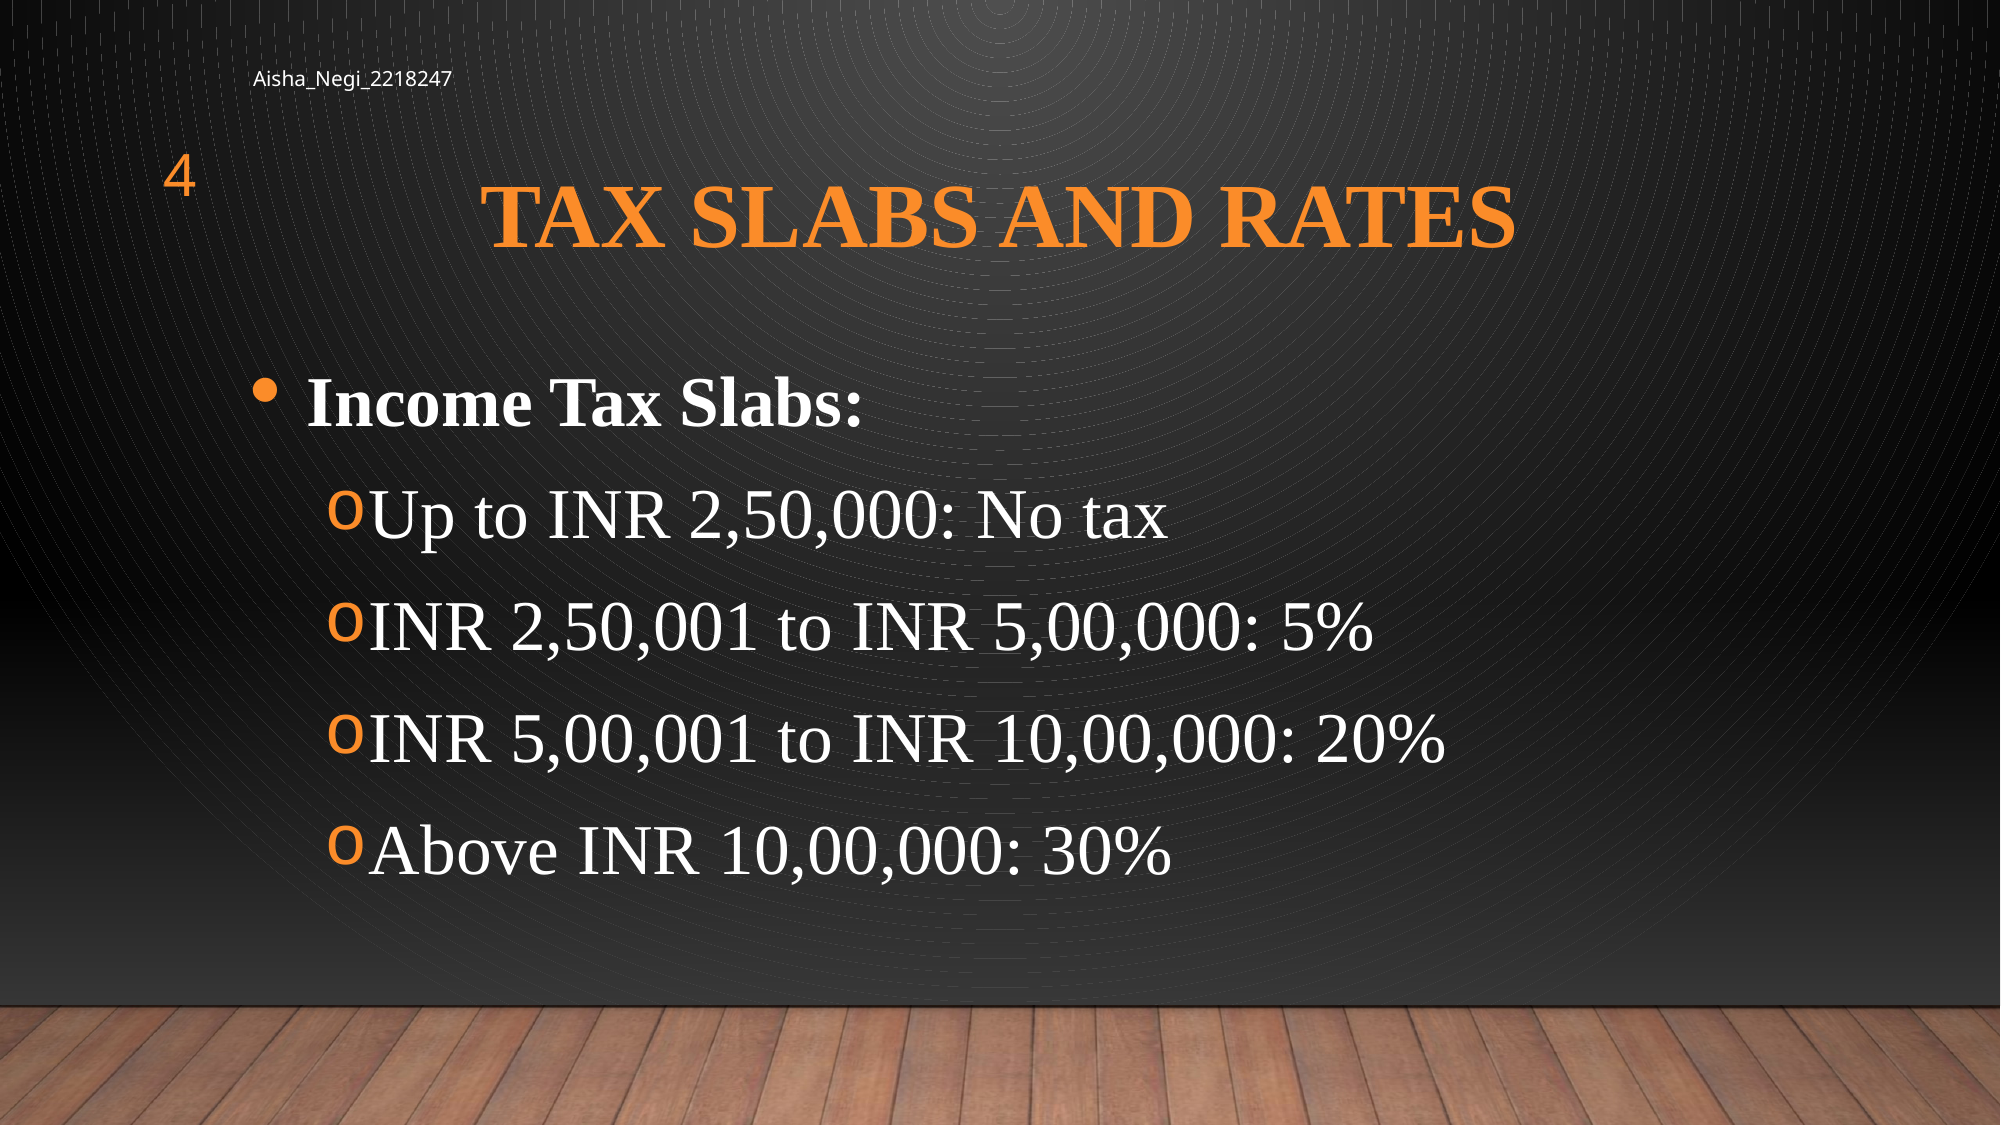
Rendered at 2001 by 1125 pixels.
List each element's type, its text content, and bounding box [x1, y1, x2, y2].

picture [0, 1005, 2000, 1125]
slide_number 4 [78, 131, 212, 214]
title Tax Slabs and Rates [238, 131, 1763, 305]
footer Aisha_Negi_2218247 [238, 54, 1162, 105]
list Income Tax Slabs: Up to INR 2,50,000: No tax INR 2,50,001 to INR 5,00,000: 5% INR 5,00,001 to INR 10,00,000: 20% Above INR 10,00,000: 30% [238, 330, 1763, 897]
